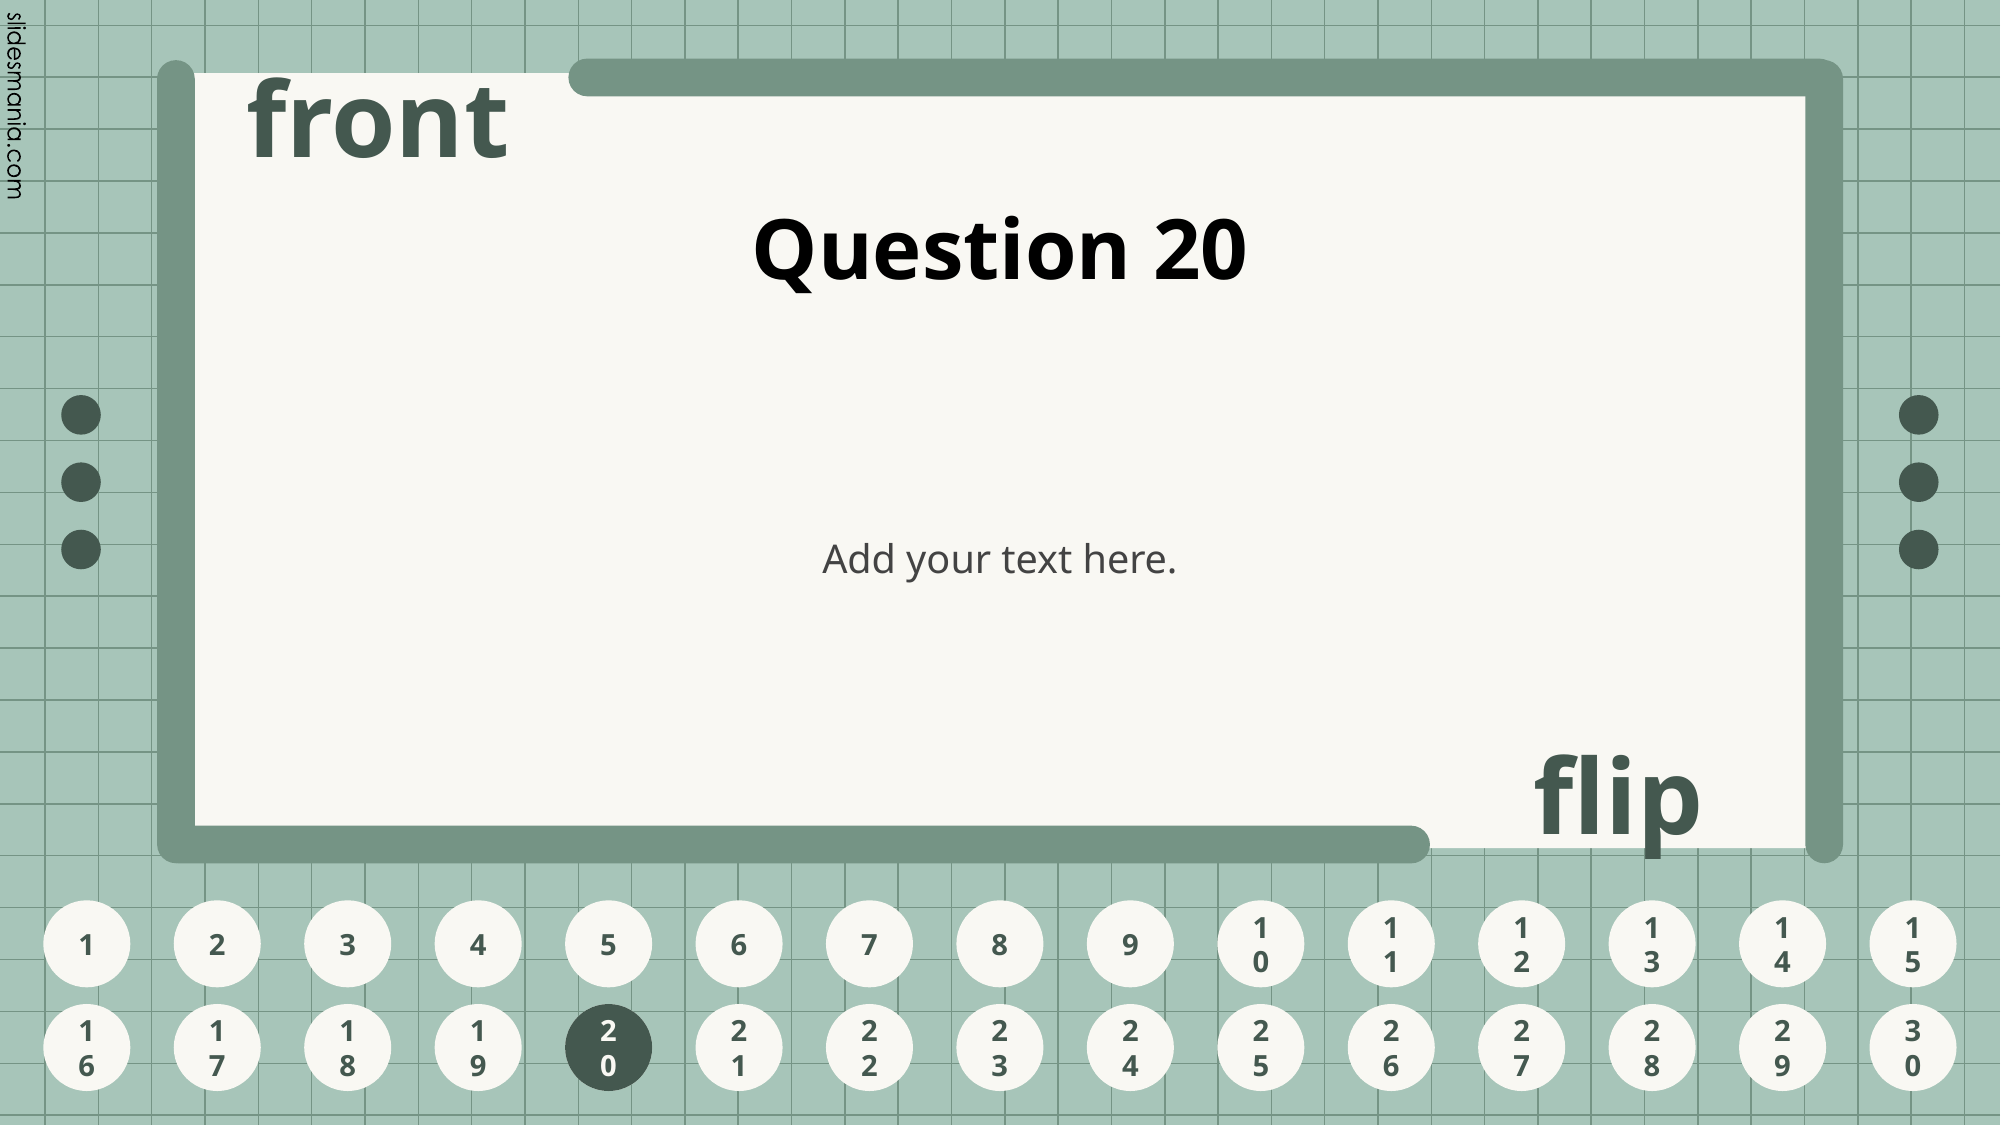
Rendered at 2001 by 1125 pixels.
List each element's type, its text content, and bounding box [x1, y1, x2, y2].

text_box [1433, 754, 1804, 869]
list Add your text here. [238, 345, 1762, 770]
text_box 20 [565, 1003, 653, 1092]
title Question 20 [238, 176, 1762, 302]
